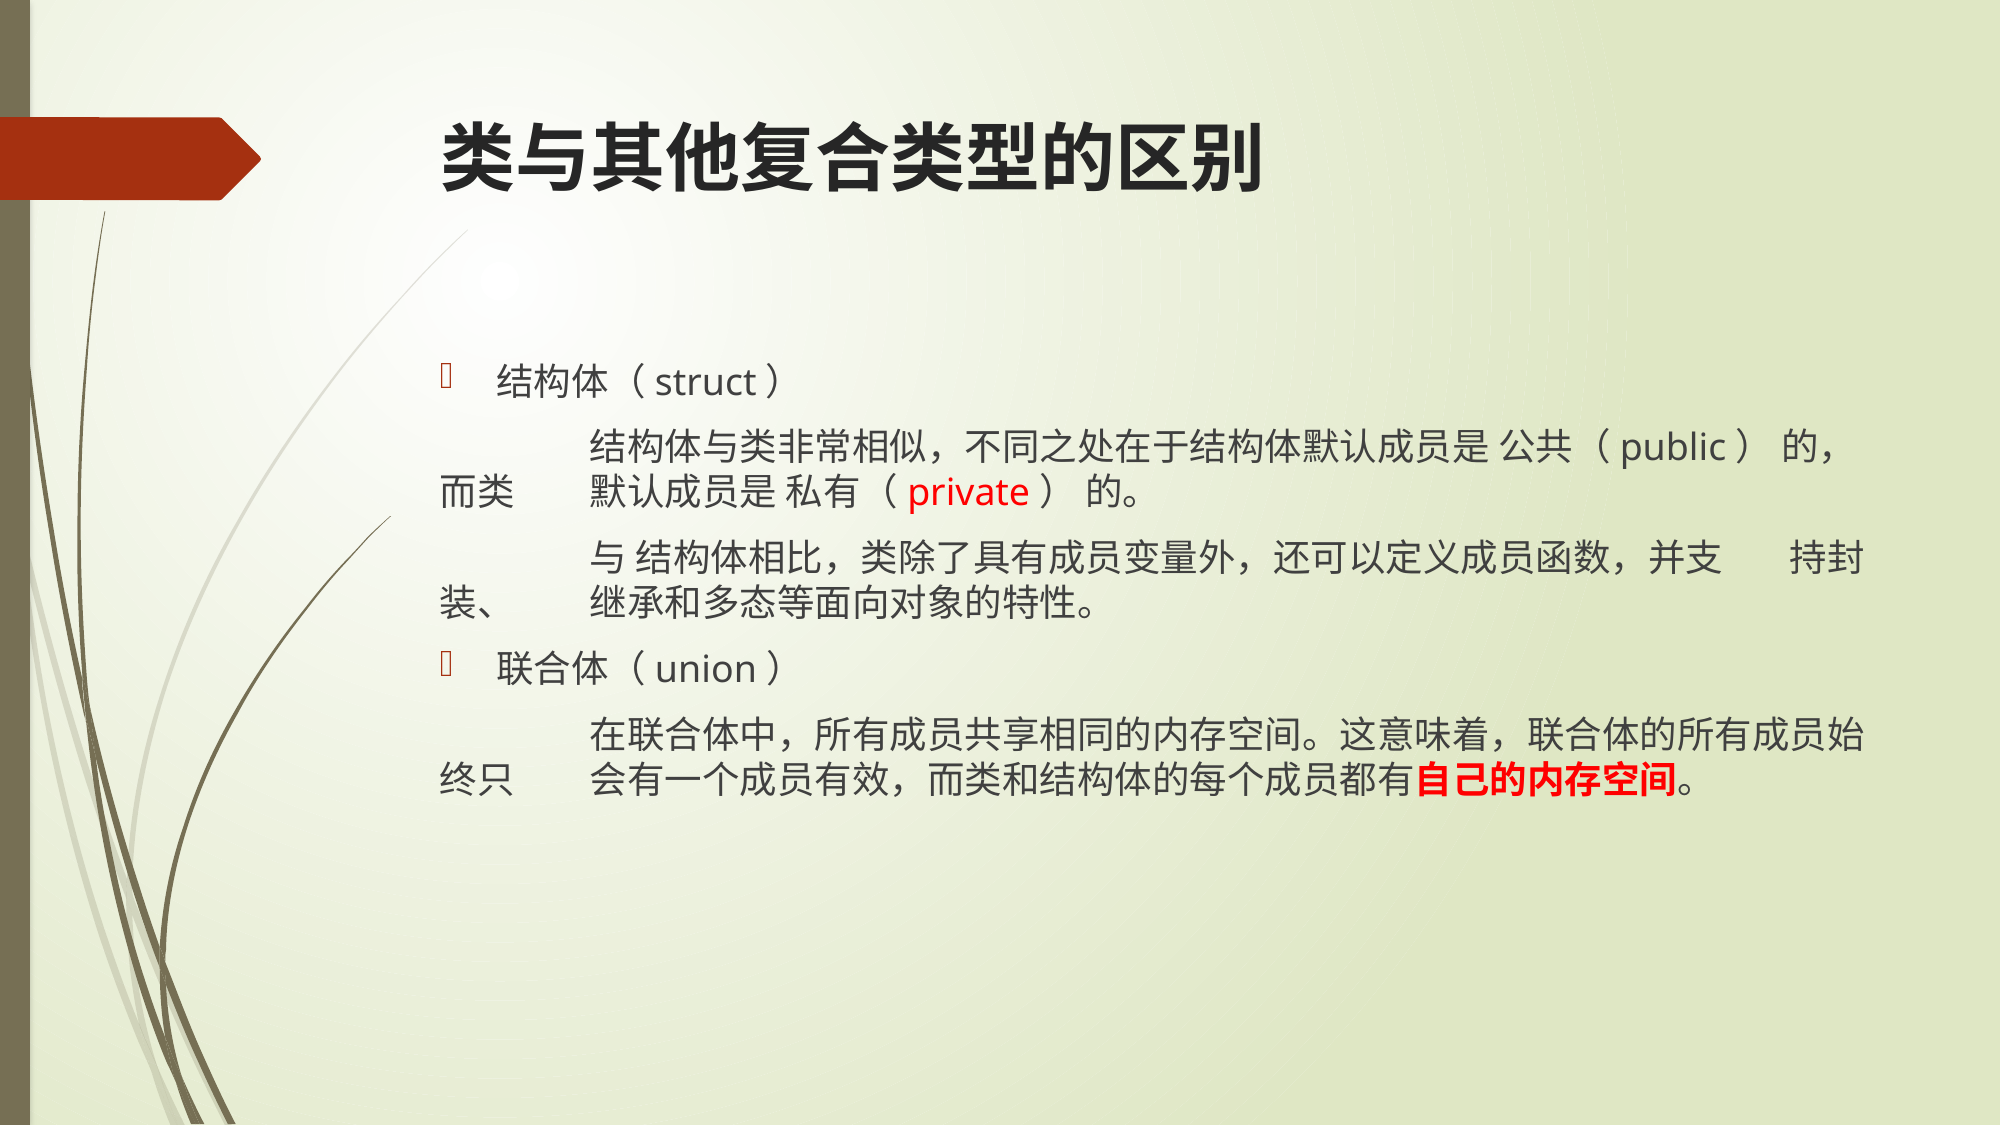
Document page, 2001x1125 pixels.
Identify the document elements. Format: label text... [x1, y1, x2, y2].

title 类与其他复合类型的区别 [425, 102, 1888, 313]
list 结构体（struct） 结构体与类非常相似，不同之处在于结构体默认成员是 公共（public） 的，而类 默认成员是 私有（private） 的。 与 结构体相比，类除了具有成员变量外，还可以定义成员函数，并支 持封装、 继承和多态等面向对象的特性。 联合体（union） 在联合体中，所有成员共享相同的内存空间。这意味着，联合体的所有成员始终只 会有一个成员有效，而类和结构体的每个成员都有自己的内存空间。 [424, 350, 1888, 970]
